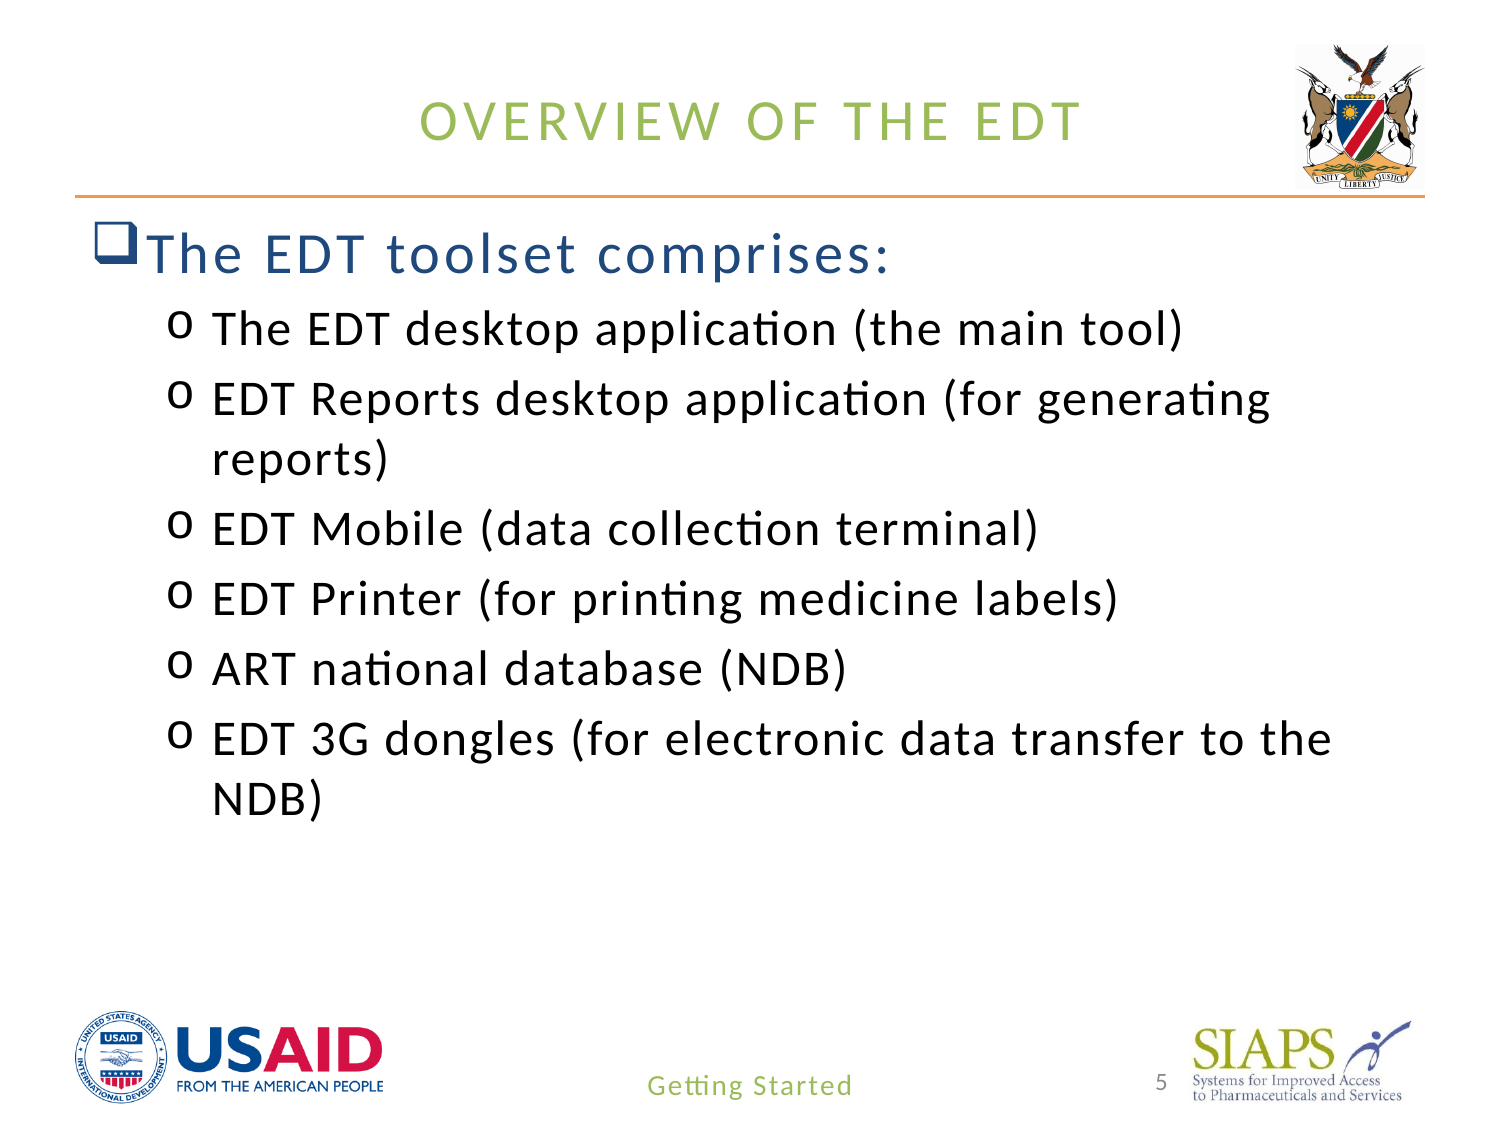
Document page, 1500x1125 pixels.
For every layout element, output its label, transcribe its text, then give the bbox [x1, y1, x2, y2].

list Getting Started [75, 1058, 1425, 1106]
picture [75, 1011, 383, 1058]
picture [1188, 1011, 1425, 1058]
title Overview of the EDT [75, 45, 1425, 189]
list The EDT toolset comprises: The EDT desktop application (the main tool) EDT Reports desktop application (for generating reports) EDT Mobile (data collection terminal) EDT Printer (for printing medicine labels) ART national database (NDB) EDT 3G dongles (for electronic data transfer to the NDB) [75, 208, 1425, 1005]
